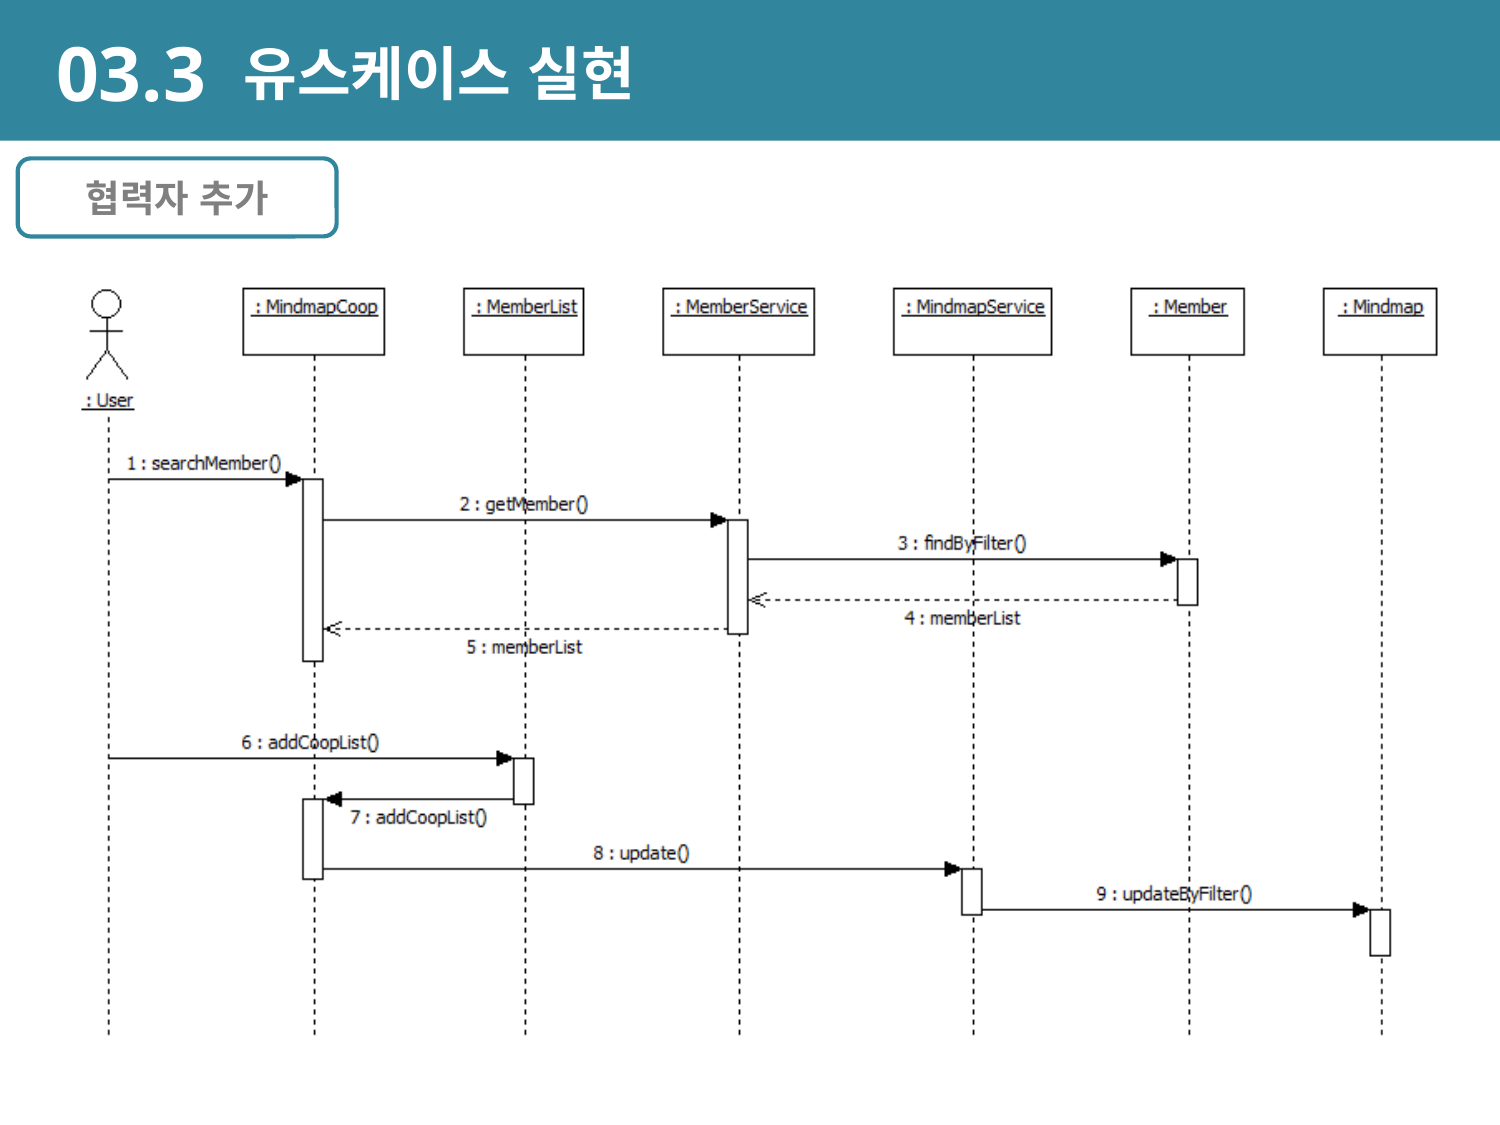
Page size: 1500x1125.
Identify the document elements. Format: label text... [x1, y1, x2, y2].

picture [17, 253, 1471, 1071]
text_box 유스케이스 실현 [229, 29, 1151, 115]
text_box [0, 0, 1500, 143]
text_box 03.3 [41, 19, 231, 125]
text_box 협력자 추가 [15, 156, 339, 239]
